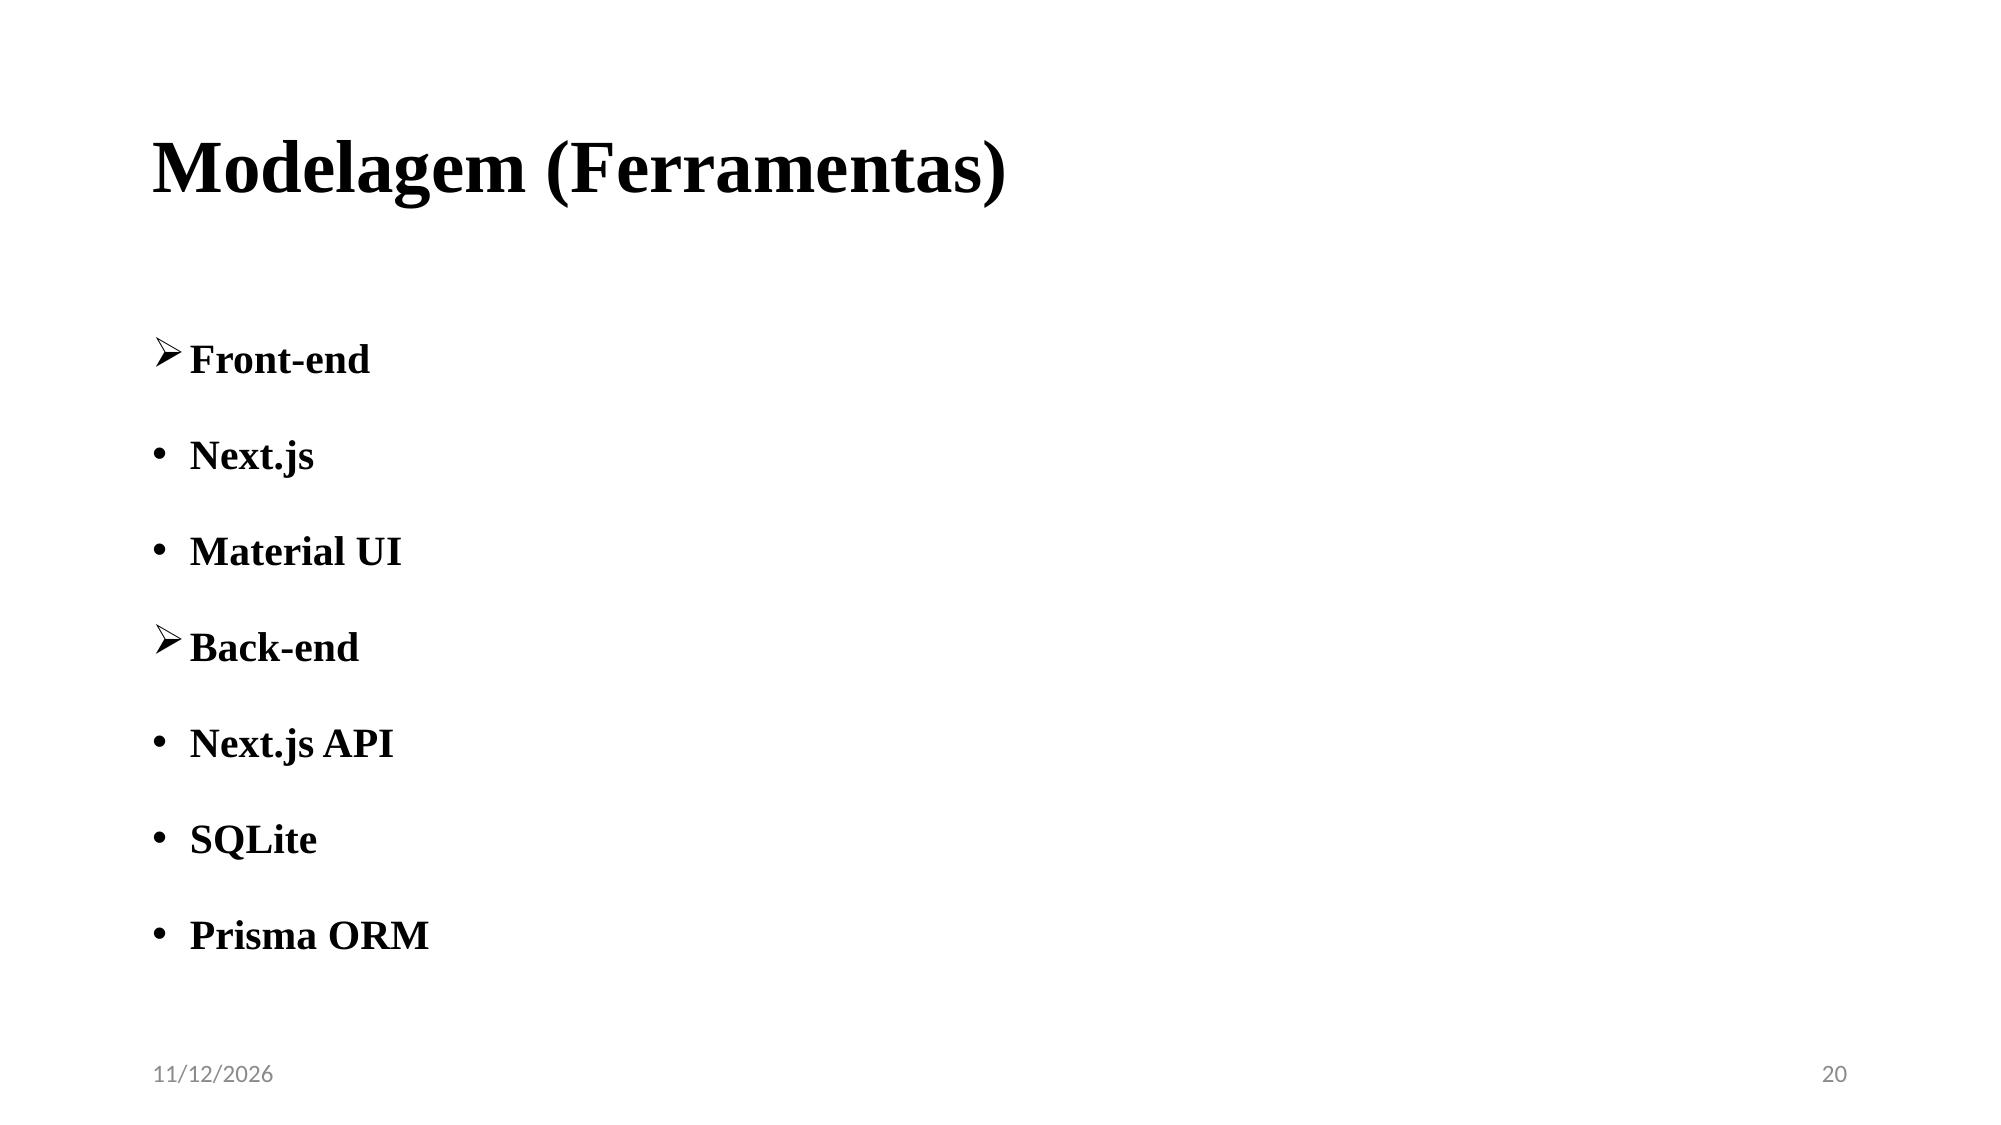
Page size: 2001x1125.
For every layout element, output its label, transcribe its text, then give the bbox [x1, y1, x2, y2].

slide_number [137, 1042, 588, 1103]
list Front-end Next.js Material UI Back-end Next.js API SQLite Prisma ORM [137, 299, 1863, 1014]
title Modelagem (Ferramentas) [137, 59, 1863, 278]
slide_number 20 [1412, 1042, 1863, 1103]
